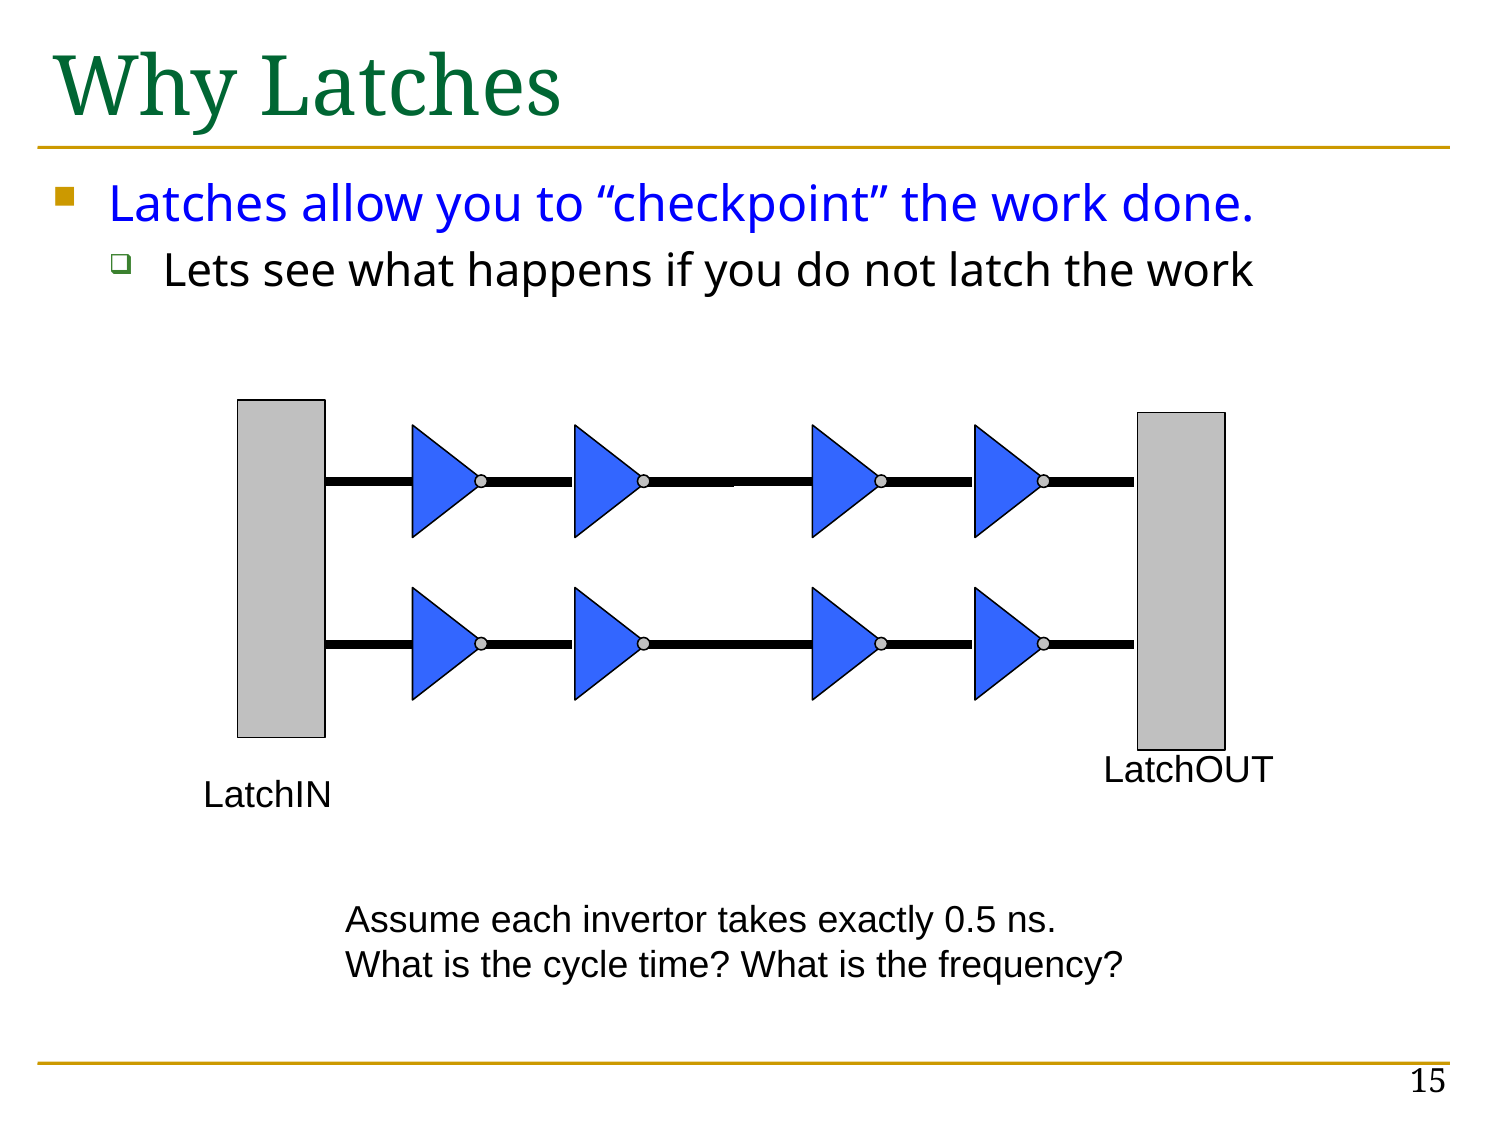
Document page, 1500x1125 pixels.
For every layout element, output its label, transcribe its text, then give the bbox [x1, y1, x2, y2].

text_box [724, 587, 1135, 701]
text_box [724, 424, 1135, 538]
list Latches allow you to “checkpoint” the work done. Lets see what happens if you do not latch the work [37, 163, 1450, 350]
text_box LatchIN [188, 762, 348, 823]
text_box Assume each invertor takes exactly 0.5 ns. What is the cycle time? What is the frequency? [330, 887, 1139, 993]
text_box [324, 424, 723, 538]
title Why Latches [37, 24, 1450, 163]
text_box LatchOUT [1088, 737, 1290, 798]
slide_number 15 [1111, 1036, 1462, 1112]
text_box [324, 587, 722, 701]
text_box [237, 399, 325, 738]
text_box [1137, 412, 1225, 737]
